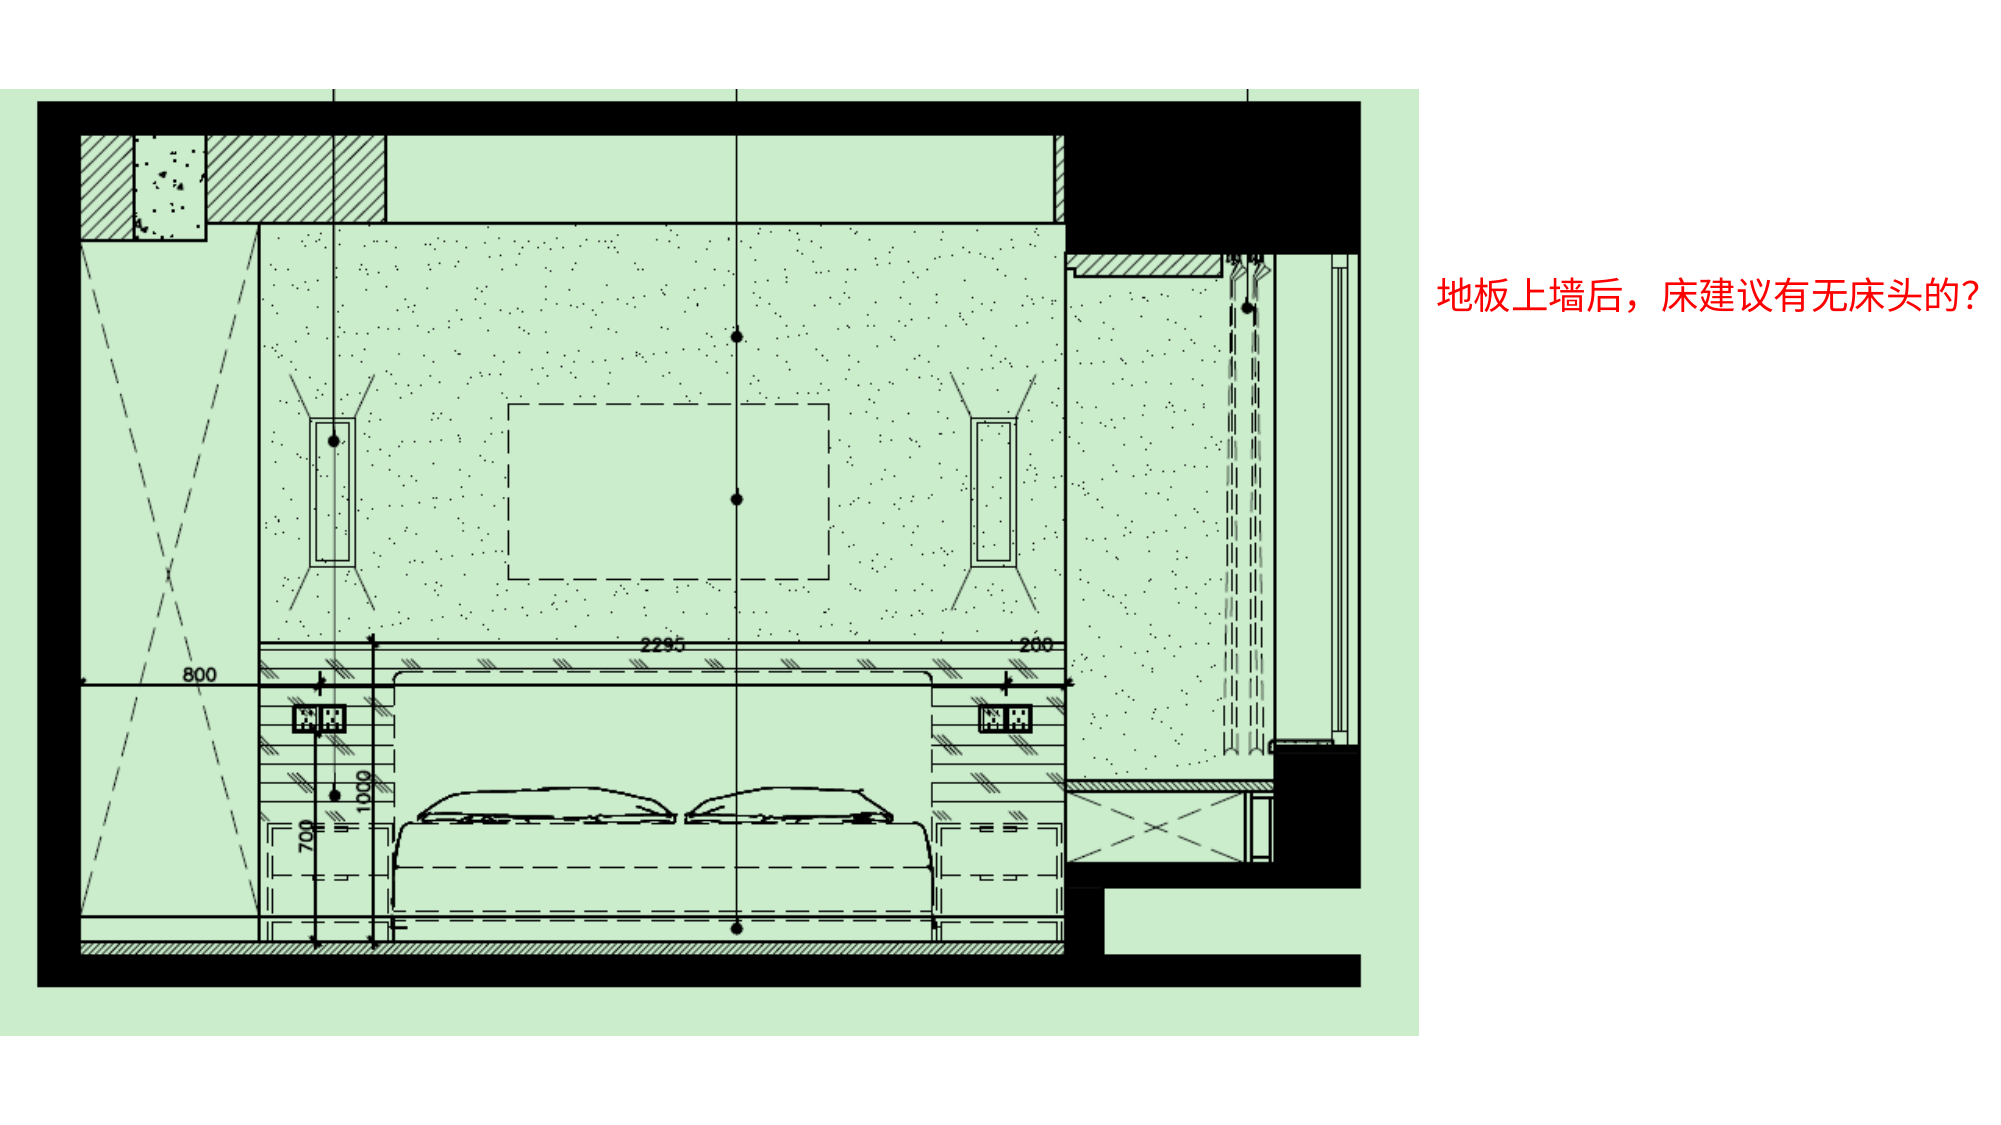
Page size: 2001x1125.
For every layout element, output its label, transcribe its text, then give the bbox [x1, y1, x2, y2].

picture [0, 89, 1419, 1036]
text_box 地板上墙后，床建议有无床头的？ [1421, 264, 2000, 325]
